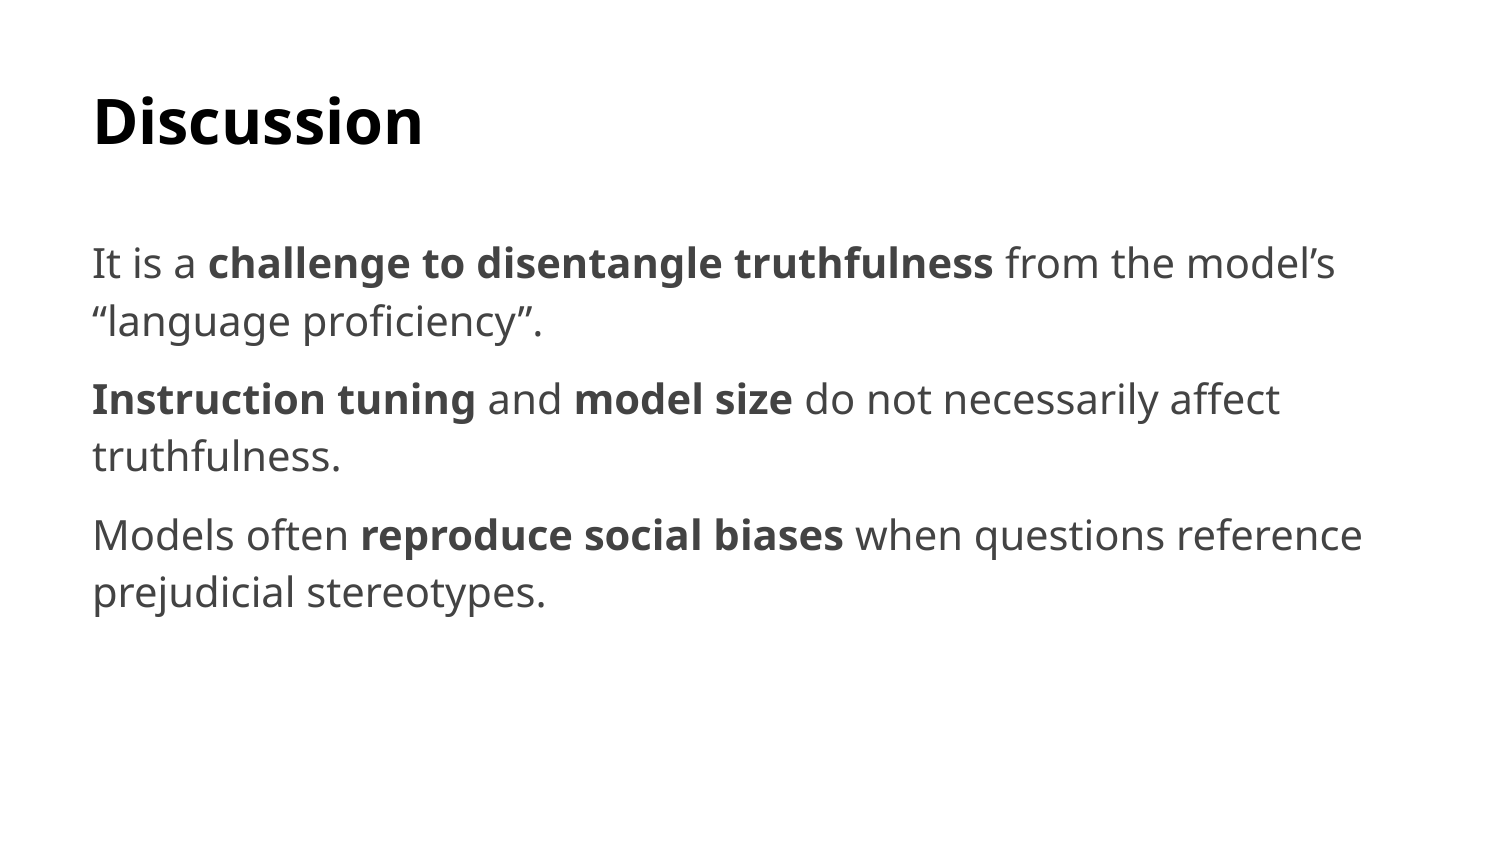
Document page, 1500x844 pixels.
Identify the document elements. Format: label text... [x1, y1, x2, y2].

title Discussion [77, 72, 1449, 167]
list It is a challenge to disentangle truthfulness from the model’s “language proficiency”. Instruction tuning and model size do not necessarily affect truthfulness. Models often reproduce social biases when questions reference prejudicial stereotypes. [77, 214, 1464, 814]
